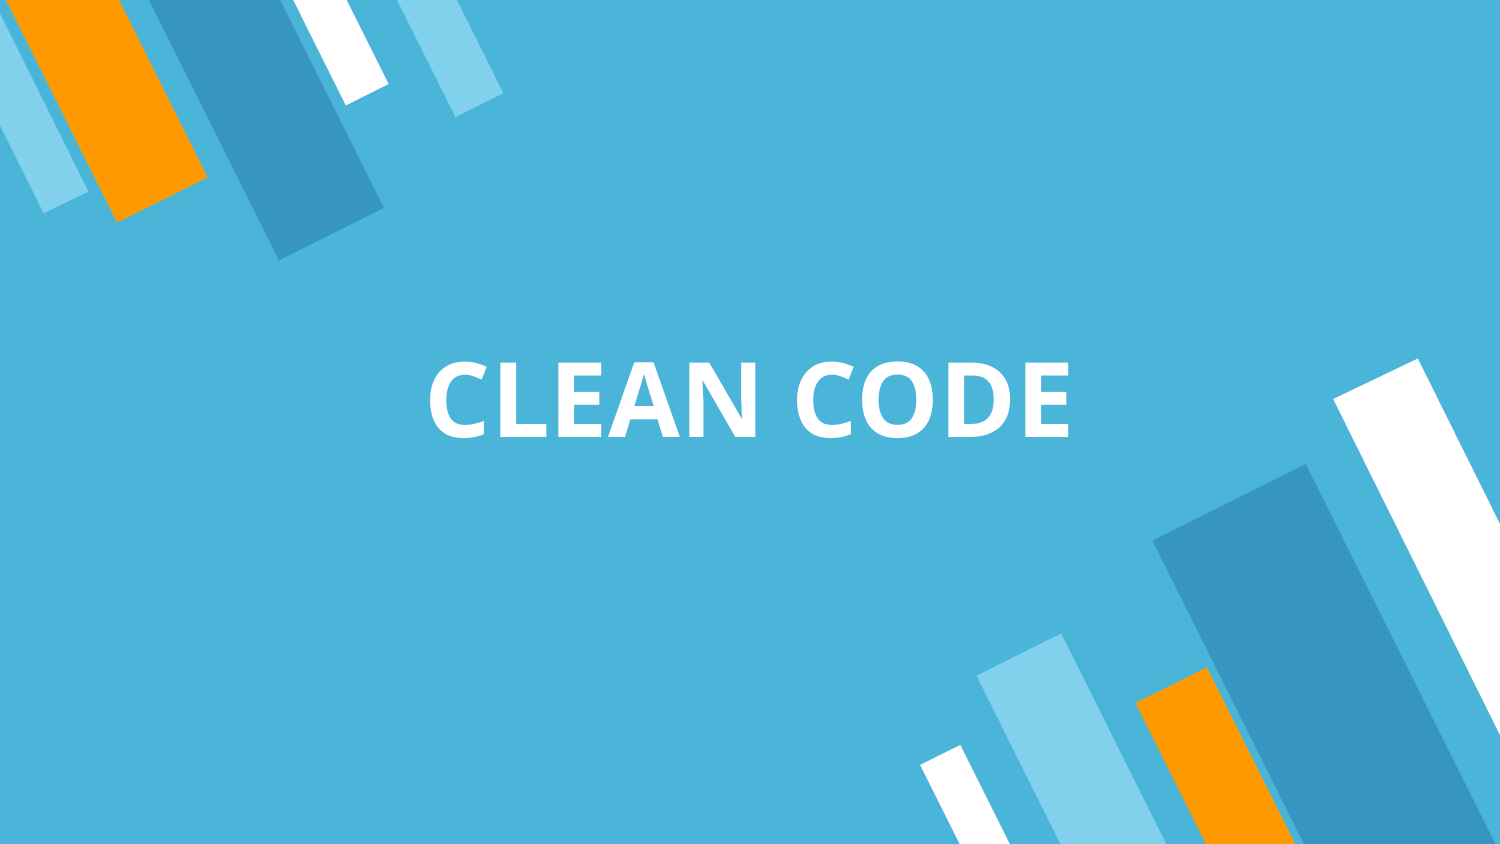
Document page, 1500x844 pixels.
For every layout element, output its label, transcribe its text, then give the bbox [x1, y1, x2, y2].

title CLEAN CODE [284, 283, 1216, 474]
